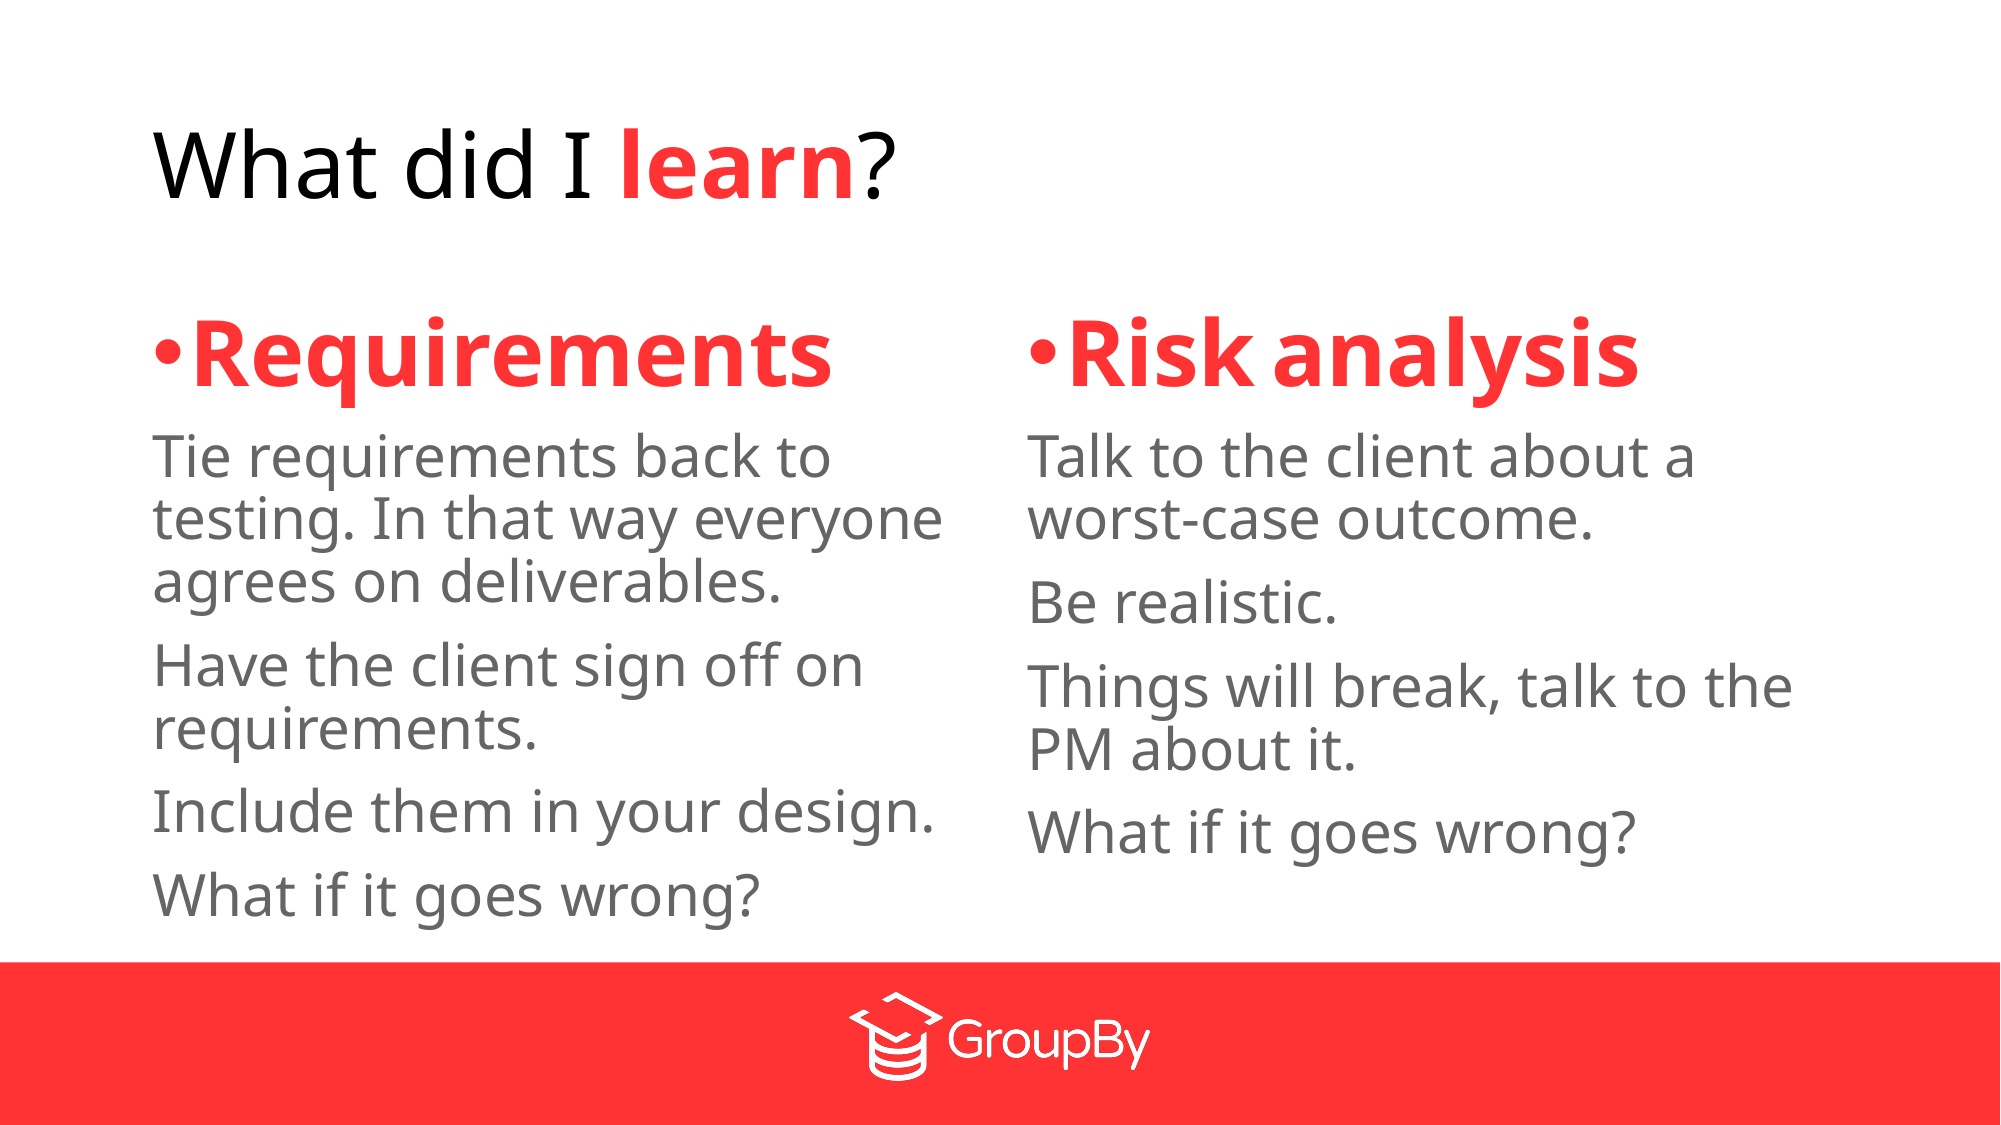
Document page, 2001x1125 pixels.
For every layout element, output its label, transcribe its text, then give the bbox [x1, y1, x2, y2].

list Requirements Tie requirements back to testing. In that way everyone agrees on deliverables. Have the client sign off on requirements. Include them in your design. What if it goes wrong? [137, 299, 988, 941]
list Risk analysis Talk to the client about a worst-case outcome. Be realistic. Things will break, talk to the PM about it. What if it goes wrong? [1012, 299, 1863, 941]
title What did I learn? [137, 59, 1863, 278]
picture [849, 992, 1150, 1081]
